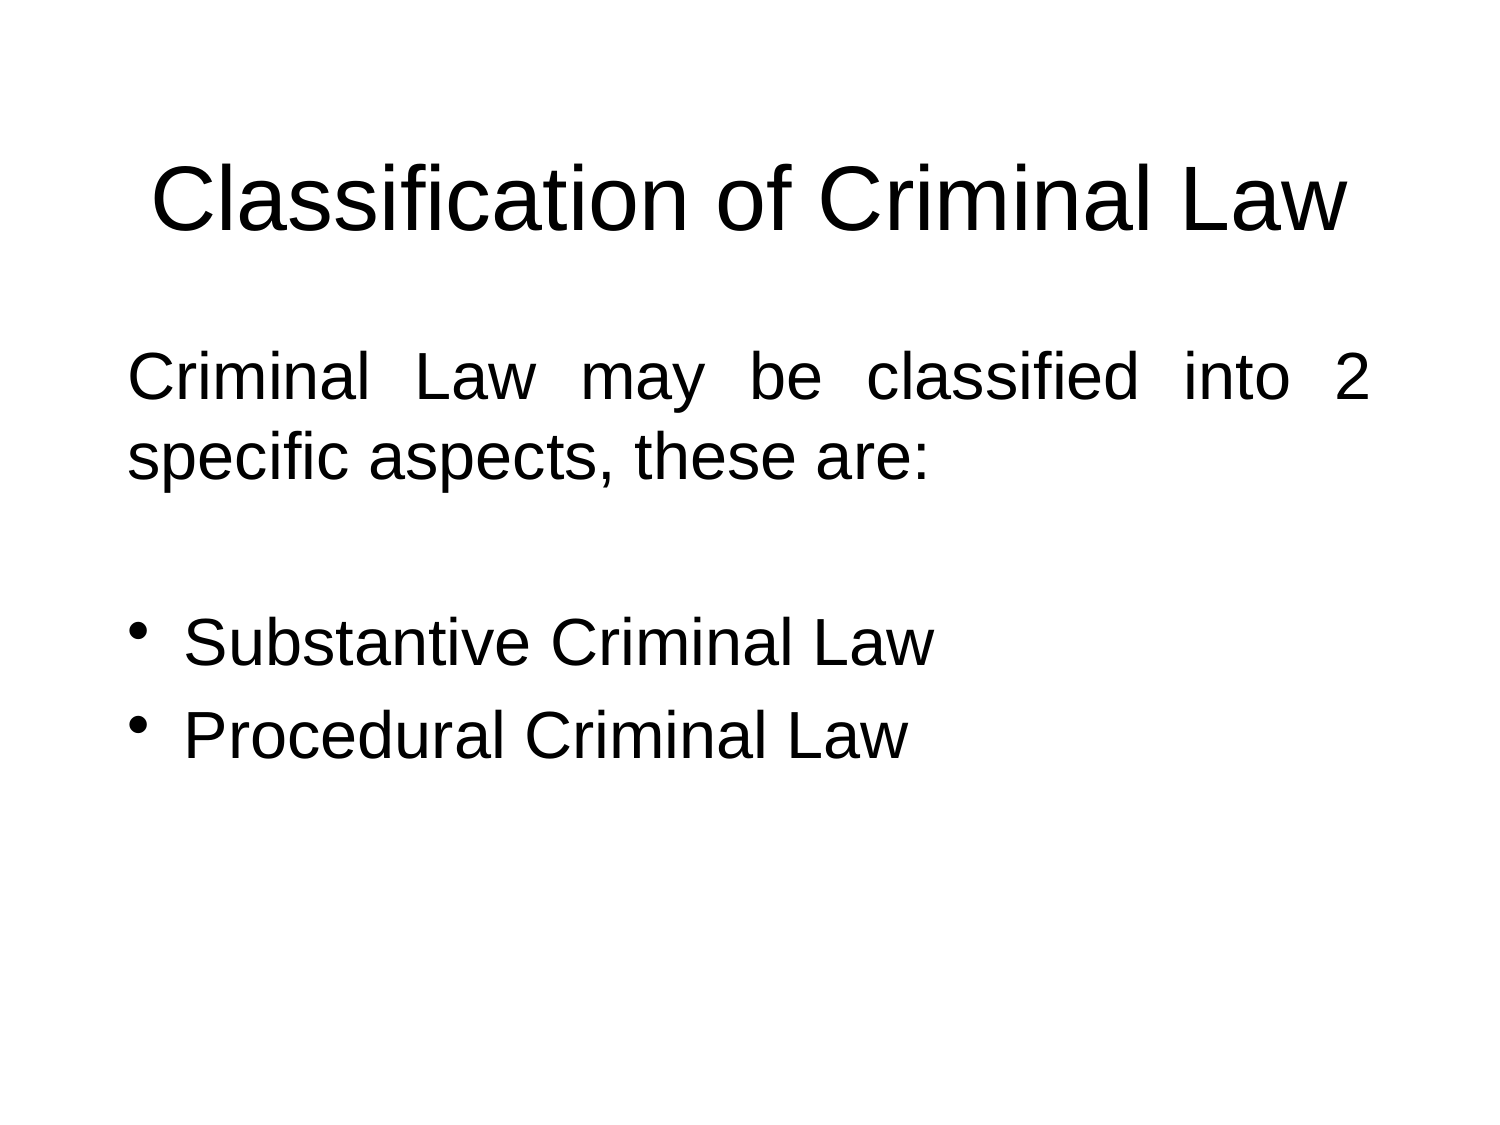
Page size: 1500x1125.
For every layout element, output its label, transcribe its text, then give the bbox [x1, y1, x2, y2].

title Classification of Criminal Law [112, 99, 1388, 288]
list Criminal Law may be classified into 2 specific aspects, these are: Substantive Criminal Law Procedural Criminal Law [112, 324, 1388, 1000]
